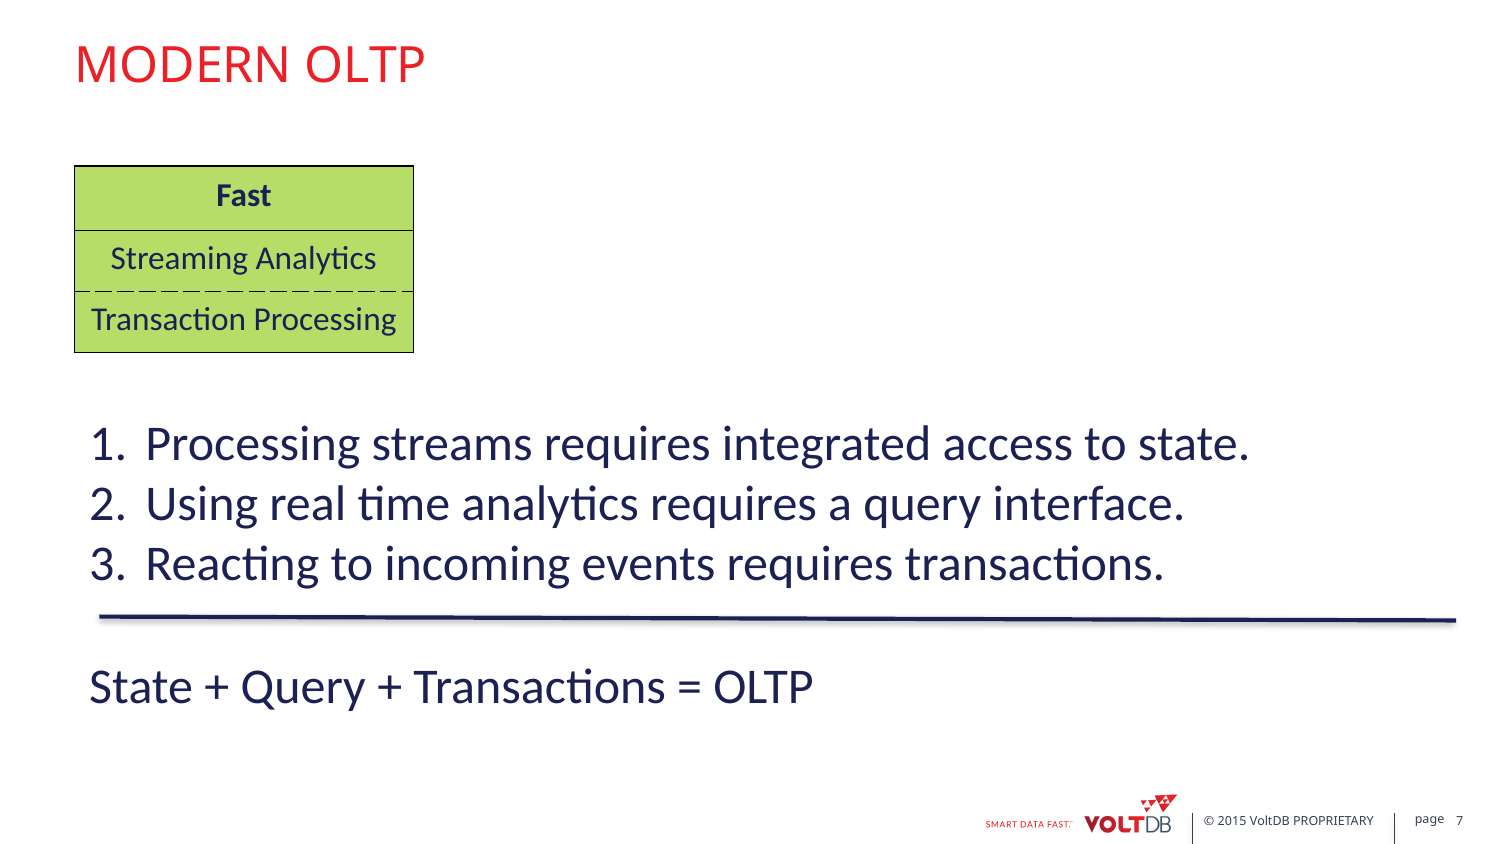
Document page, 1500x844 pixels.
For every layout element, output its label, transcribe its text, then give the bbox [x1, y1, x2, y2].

picture [984, 794, 1179, 834]
title Modern oltp [74, 32, 1302, 121]
text_box Processing streams requires integrated access to state. Using real time analytics requires a query interface. Reacting to incoming events requires transactions. [74, 403, 1457, 644]
table_cell Streaming Analytics [75, 231, 413, 291]
slide_number 7 [1456, 812, 1500, 834]
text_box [99, 616, 1457, 621]
table_cell Transaction Processing [75, 291, 413, 352]
text_box State + Query + Transactions = OLTP [74, 645, 1457, 721]
table_header Fast [75, 167, 413, 230]
